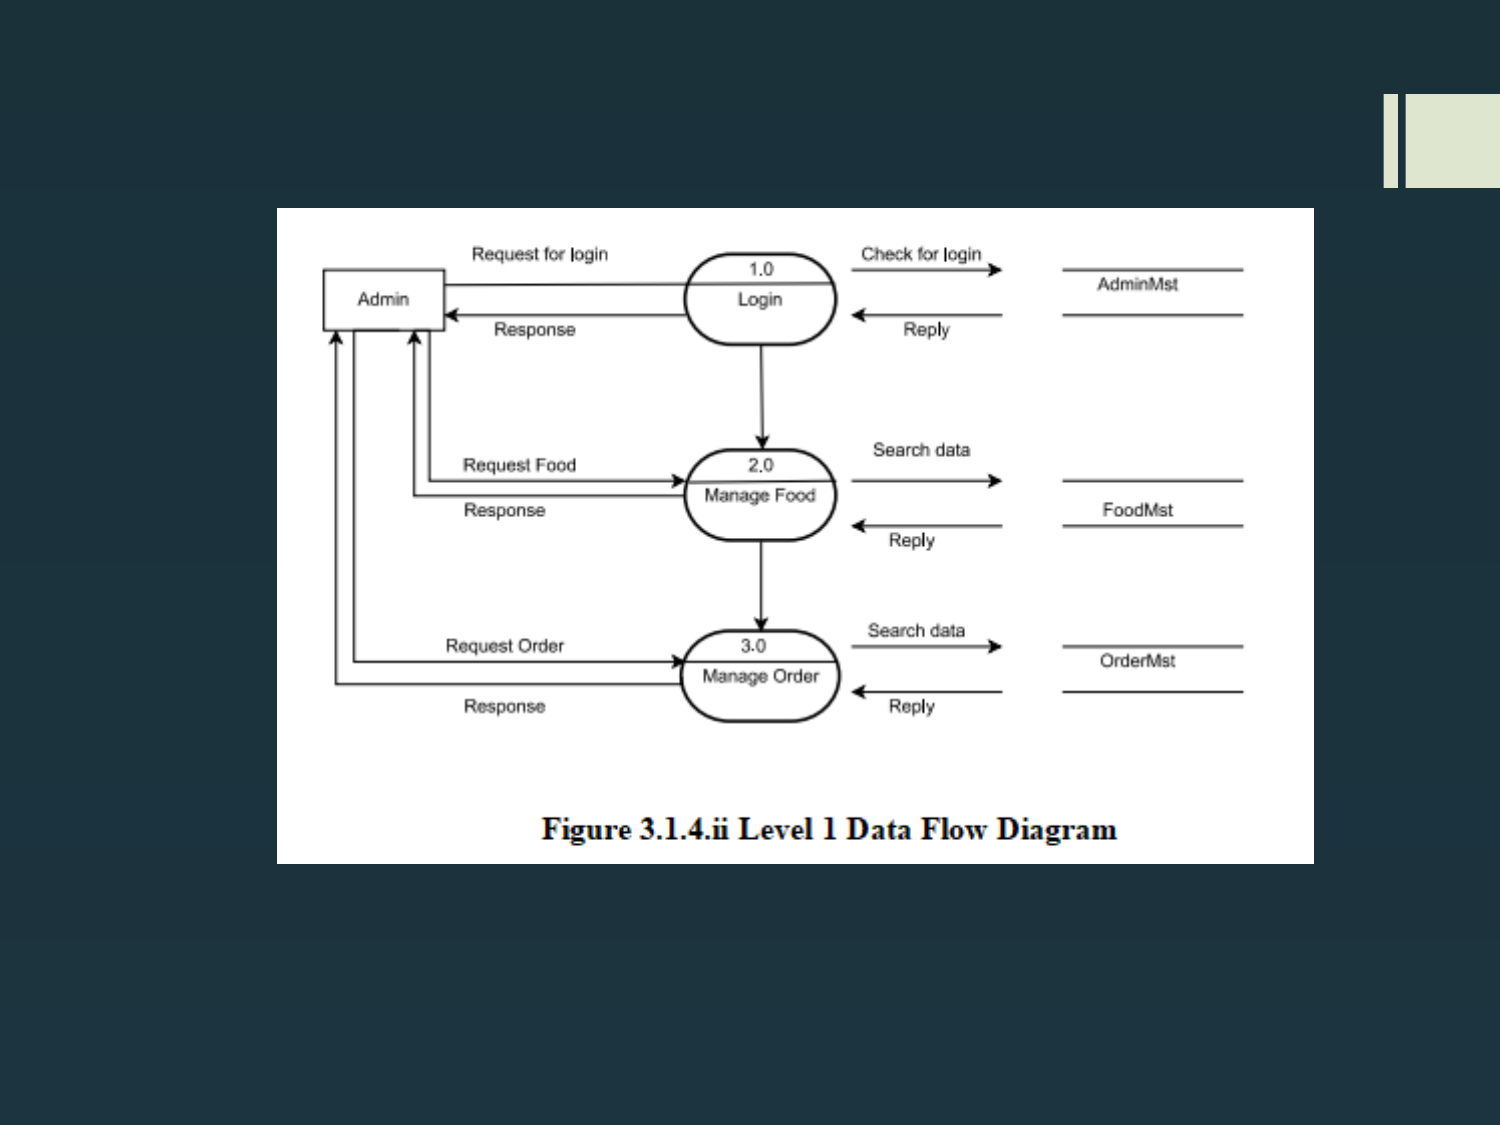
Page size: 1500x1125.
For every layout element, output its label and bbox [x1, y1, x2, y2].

list [276, 207, 1315, 864]
